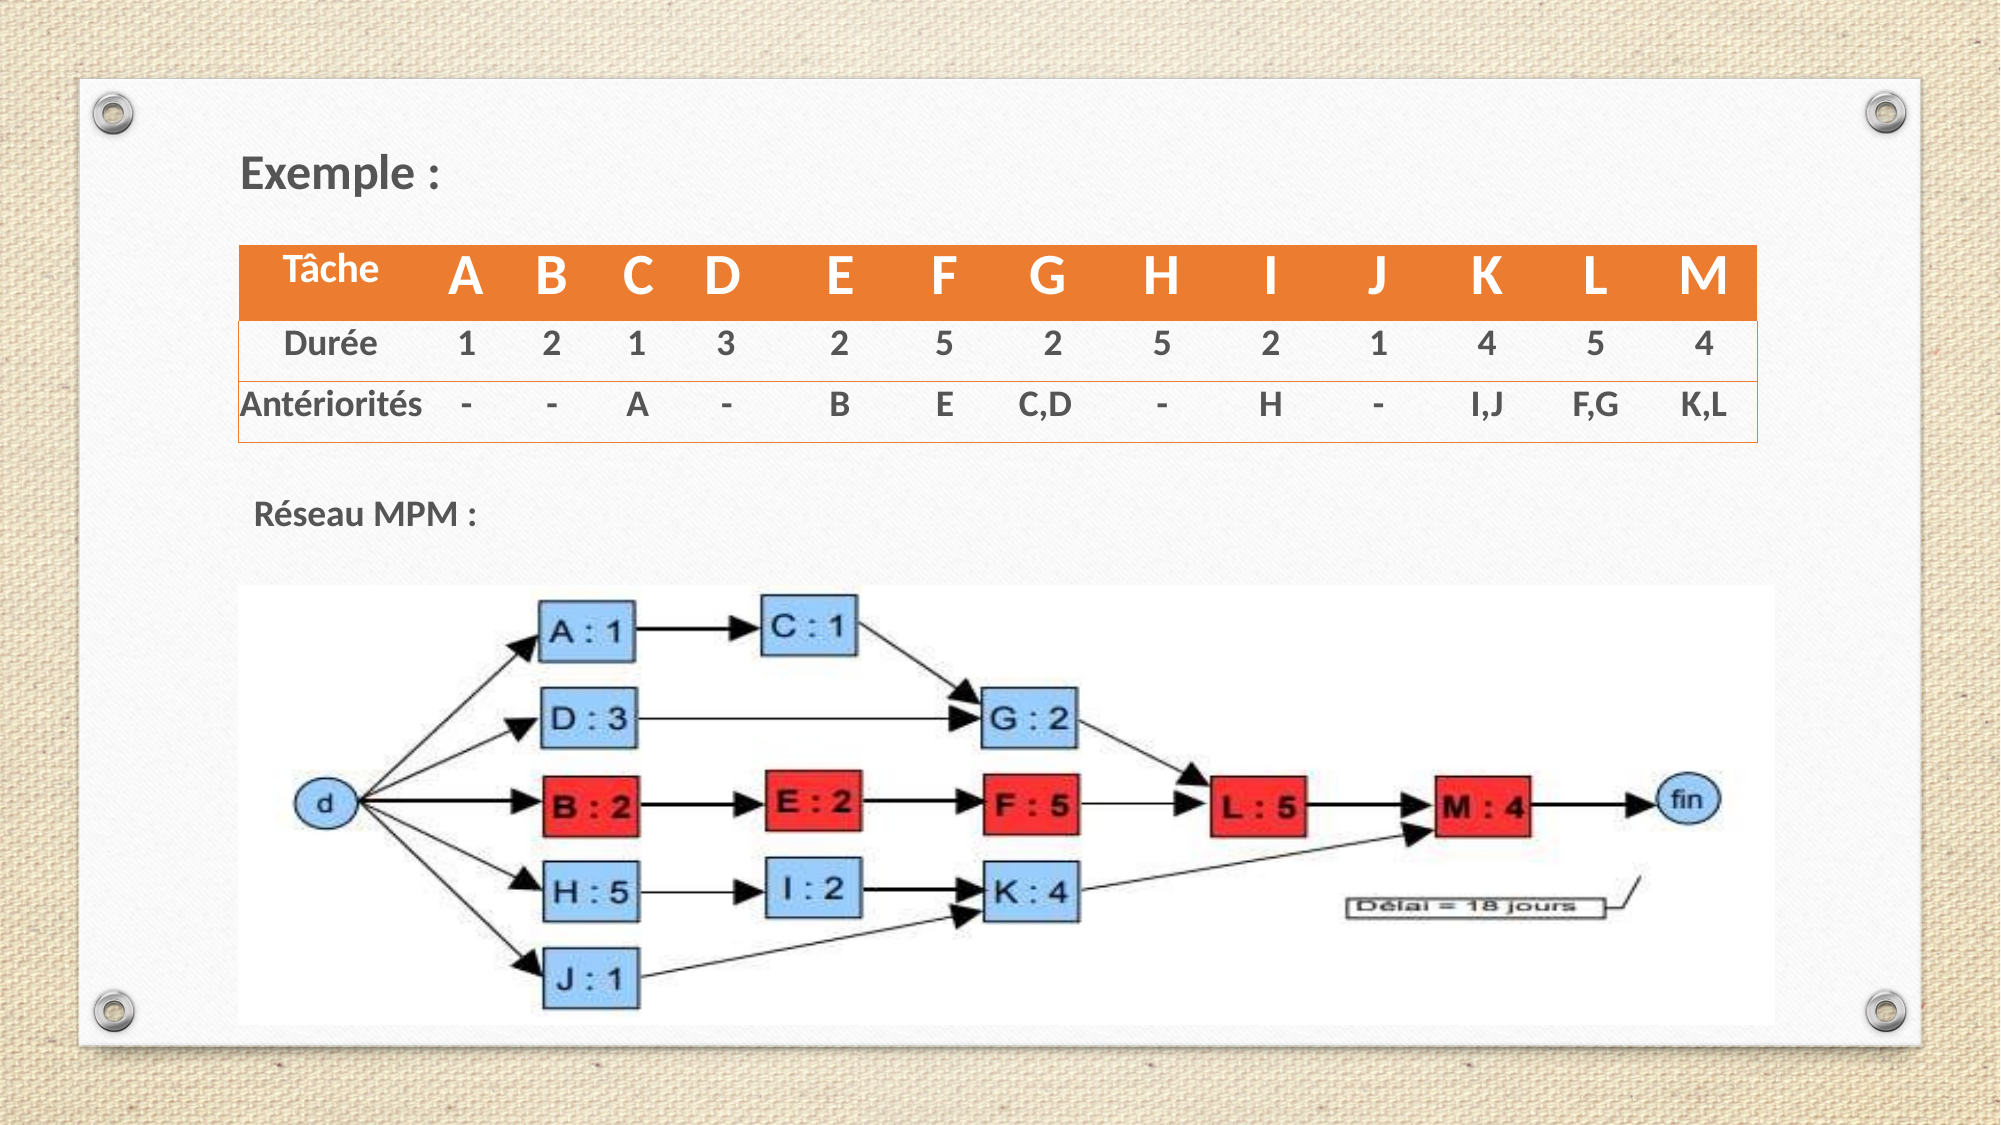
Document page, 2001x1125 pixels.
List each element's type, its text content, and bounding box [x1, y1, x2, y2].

table_cell 1 [593, 321, 680, 381]
table_cell 2 [509, 321, 593, 381]
table_cell Antériorités [239, 382, 424, 442]
table_cell 2 [783, 321, 891, 381]
table_header H [1110, 245, 1218, 321]
table_header B [509, 245, 593, 321]
table_header C [593, 245, 680, 321]
table_cell 5 [1110, 321, 1218, 381]
table_cell 5 [891, 321, 994, 381]
table_cell E [891, 382, 994, 442]
table_header L [1539, 245, 1650, 321]
table_header K [1431, 245, 1539, 321]
text_box Exemple : [238, 137, 637, 200]
table_cell - [1325, 382, 1431, 442]
table_cell 5 [1539, 321, 1650, 381]
table_cell - [1110, 382, 1218, 442]
picture [0, 0, 2001, 1125]
text_box Réseau MPM : [251, 486, 511, 534]
table_header E [783, 245, 891, 321]
table_cell - [509, 382, 593, 442]
table_cell 1 [1325, 321, 1431, 381]
table_header G [994, 245, 1110, 321]
table_cell Durée [239, 321, 424, 381]
table_cell B [783, 382, 891, 442]
table_cell H [1218, 382, 1325, 442]
table_cell F,G [1539, 382, 1650, 442]
table_header J [1325, 245, 1431, 321]
table_cell 2 [994, 321, 1110, 381]
table_cell C,D [994, 382, 1110, 442]
table_header Tâche [239, 245, 424, 321]
table_header M [1650, 245, 1757, 321]
table_cell 1 [424, 321, 509, 381]
table_header D [680, 245, 783, 321]
table_header I [1218, 245, 1325, 321]
table_cell - [424, 382, 509, 442]
table_header F [891, 245, 994, 321]
table_cell 3 [680, 321, 783, 381]
table_cell 2 [1218, 321, 1325, 381]
table_cell K,L [1650, 382, 1757, 442]
table_cell I,J [1431, 382, 1539, 442]
table_cell A [593, 382, 680, 442]
table_header A [424, 245, 509, 321]
table_cell 4 [1431, 321, 1539, 381]
table_cell 4 [1650, 321, 1757, 381]
table_cell - [680, 382, 783, 442]
